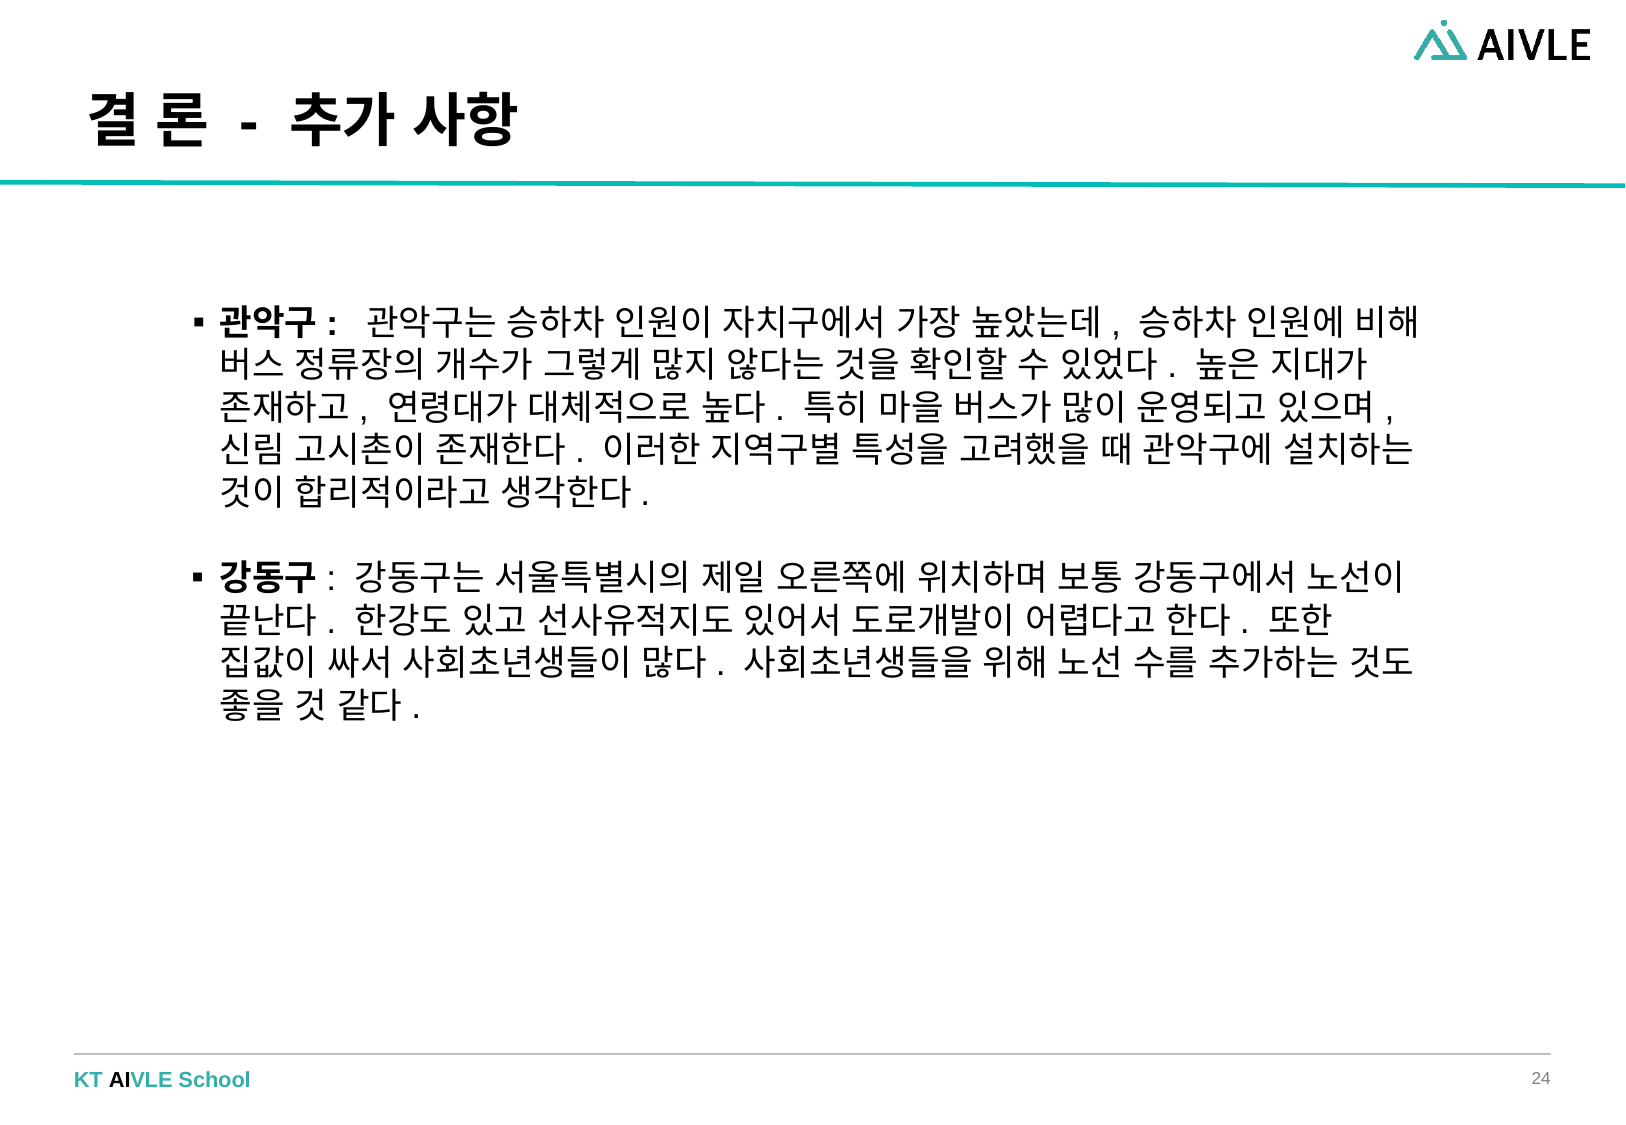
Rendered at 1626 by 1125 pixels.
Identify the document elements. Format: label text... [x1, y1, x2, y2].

title 결 론 - 추가 사항 [70, 83, 1514, 181]
picture [1414, 20, 1590, 60]
text_box 관악구: 관악구는 승하차 인원이 자치구에서 가장 높았는데, 승하차 인원에 비해 버스 정류장의 개수가 그렇게 많지 않다는 것을 확인할 수 있었다. 높은 지대가 존재하고, 연령대가 대체적으로 높다. 특히 마을 버스가 많이 운영되고 있으며, 신림 고시촌이 존재한다. 이러한 지역구별 특성을 고려했을 때 관악구에 설치하는 것이 합리적이라고 생각한다. 강동구: 강동구는 서울특별시의 제일 오른쪽에 위치하며 보통 강동구에서 노선이 끝난다. 한강도 있고 선사유적지도 있어서 도로개발이 어렵다고 한다. 또한 집값이 싸서 사회초년생들이 많다. 사회초년생들을 위해 노선 수를 추가하는 것도 좋을 것 같다. [134, 292, 1451, 899]
